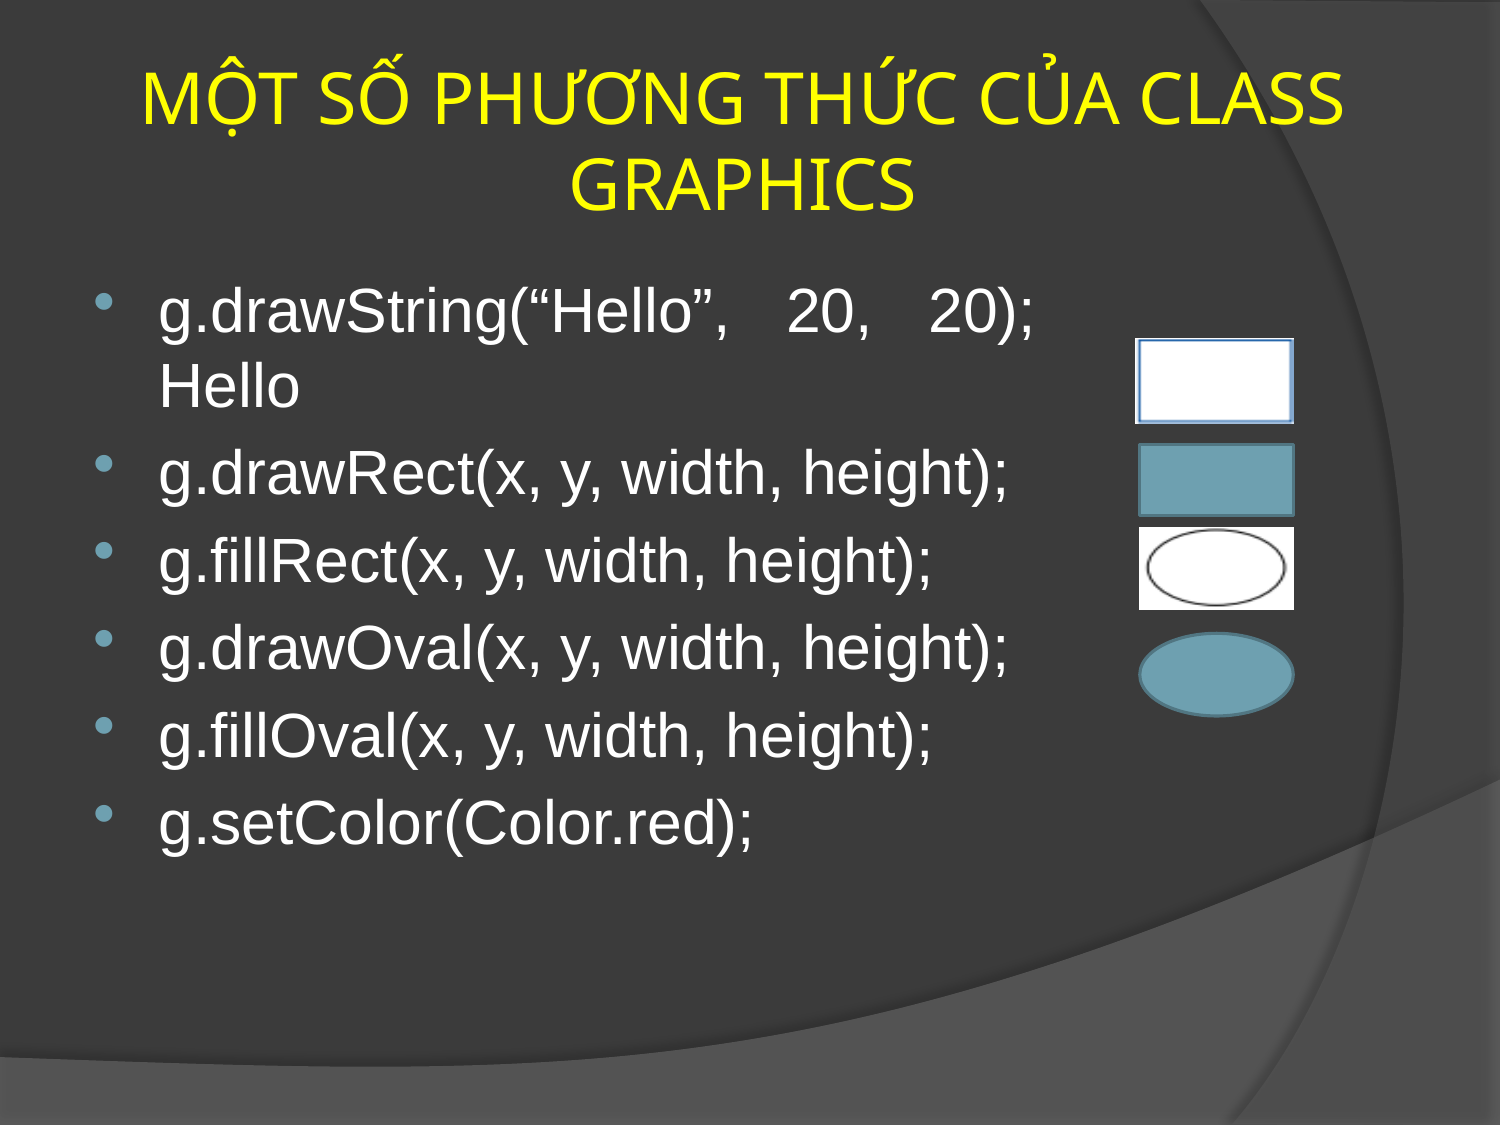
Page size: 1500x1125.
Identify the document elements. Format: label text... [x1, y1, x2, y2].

text_box [1138, 631, 1295, 718]
list g.drawString(“Hello”, 20, 20); Hello g.drawRect(x, y, width, height); g.fillRect(x, y, width, height); g.drawOval(x, y, width, height); g.fillOval(x, y, width, height); g.setColor(Color.red); [75, 262, 1300, 1005]
picture [1134, 337, 1294, 424]
title MỘT SỐ PHƯƠNG THỨC CỦA CLASS GRAPHICS [75, 45, 1412, 233]
text_box [1138, 443, 1295, 517]
picture [1139, 526, 1294, 610]
